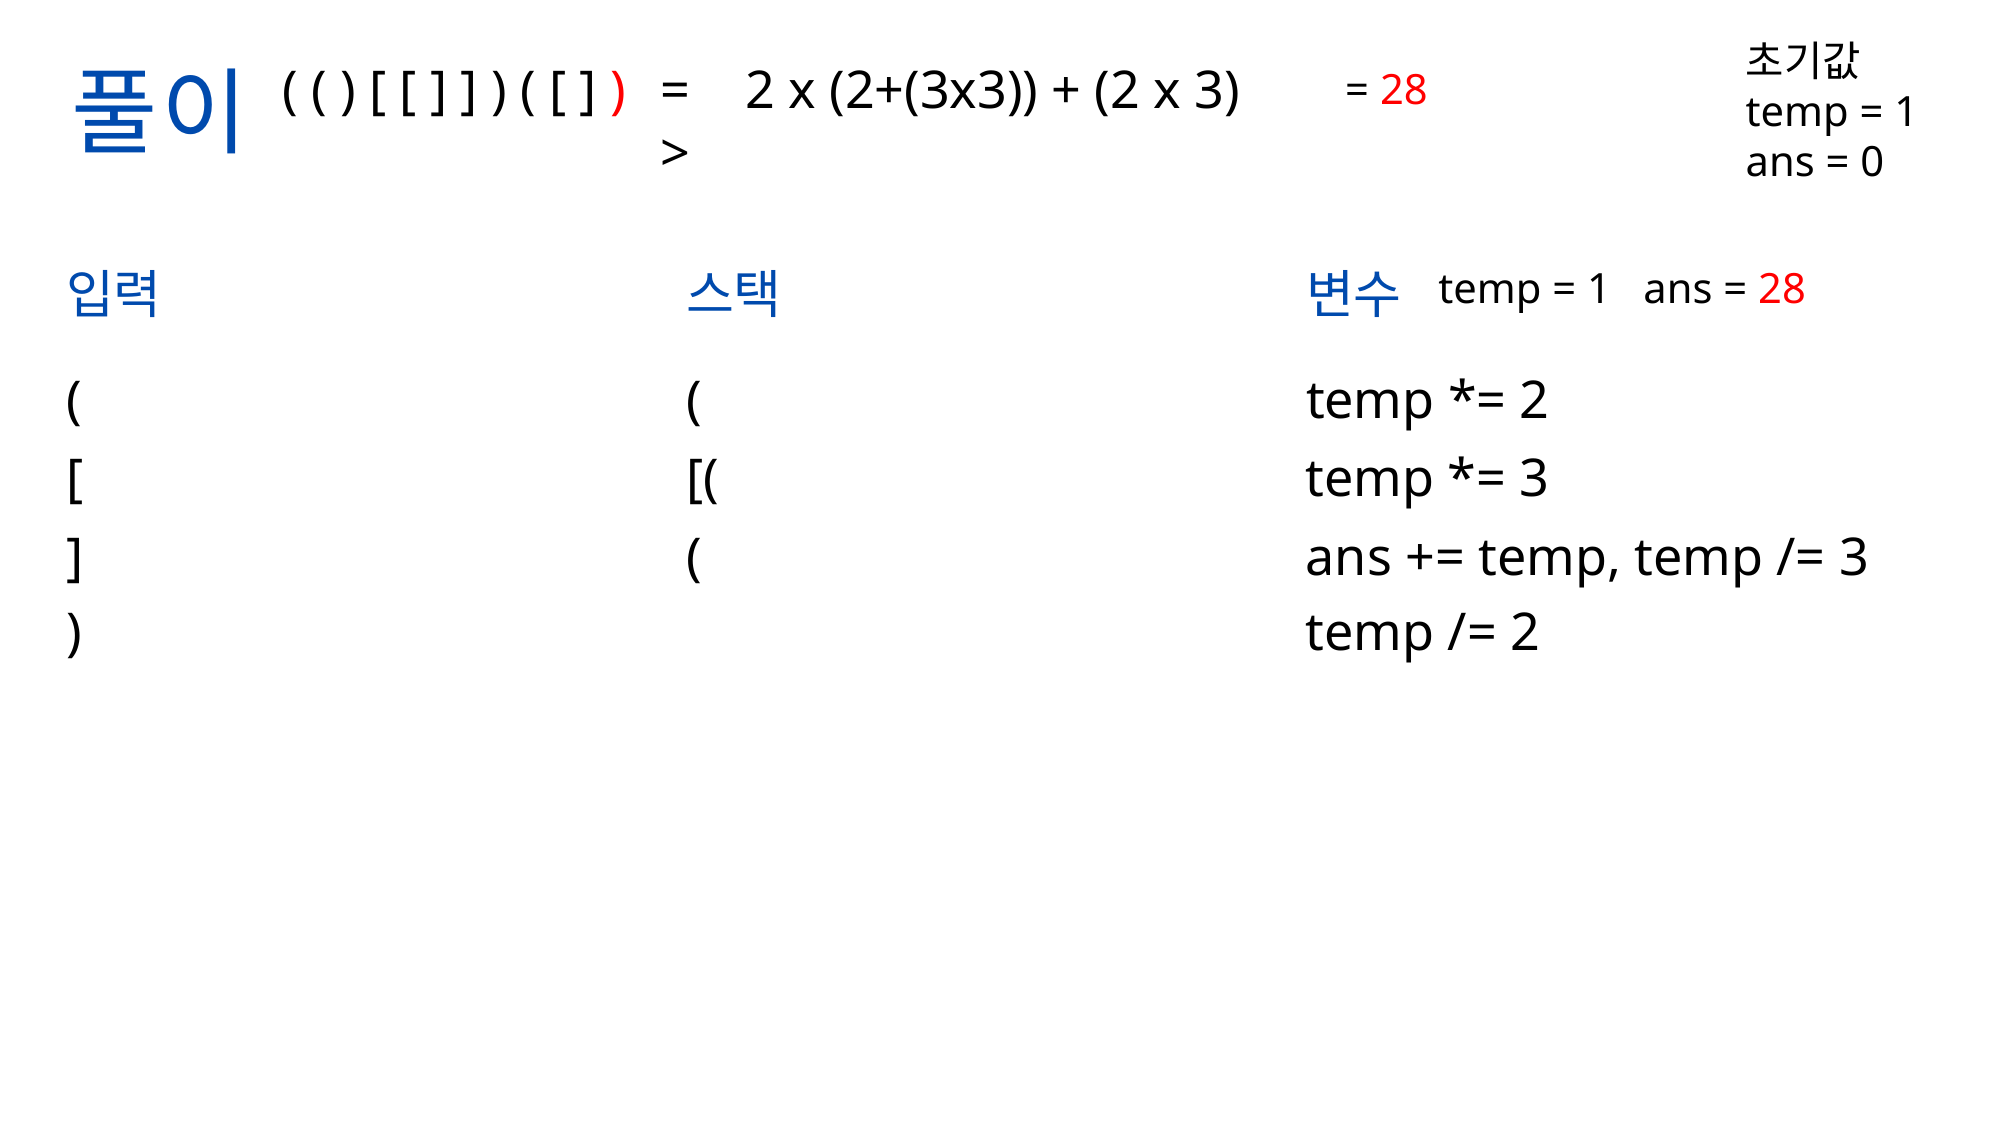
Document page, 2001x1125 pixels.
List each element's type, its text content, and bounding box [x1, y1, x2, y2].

text_box 스택 [671, 254, 804, 332]
text_box = 28 [1330, 55, 1730, 121]
text_box ( [671, 515, 738, 593]
text_box [ [51, 437, 118, 515]
text_box 풀이 [51, 0, 268, 165]
text_box ( ( ) [ [ ] ] ) ( [ ] ) [268, 49, 645, 127]
text_box 변수 [1291, 254, 1424, 332]
text_box temp = 1 ans = 28 [1423, 254, 1872, 320]
text_box temp /= 2 [1291, 590, 1949, 668]
text_box ) [51, 590, 118, 668]
text_box ( [51, 358, 118, 437]
text_box => [645, 49, 731, 189]
text_box ans += temp, temp /= 3 [1291, 515, 1949, 590]
text_box ( [671, 358, 738, 437]
text_box ] [51, 515, 118, 590]
text_box temp *= 2 [1291, 358, 1616, 437]
text_box temp *= 3 [1291, 437, 1616, 515]
text_box 입력 [51, 254, 184, 332]
text_box 초기값 temp = 1 ans = 0 [1730, 26, 1975, 192]
text_box [( [671, 437, 738, 515]
text_box 2 x (2+(3x3)) + (2 x 3) [730, 49, 1331, 127]
